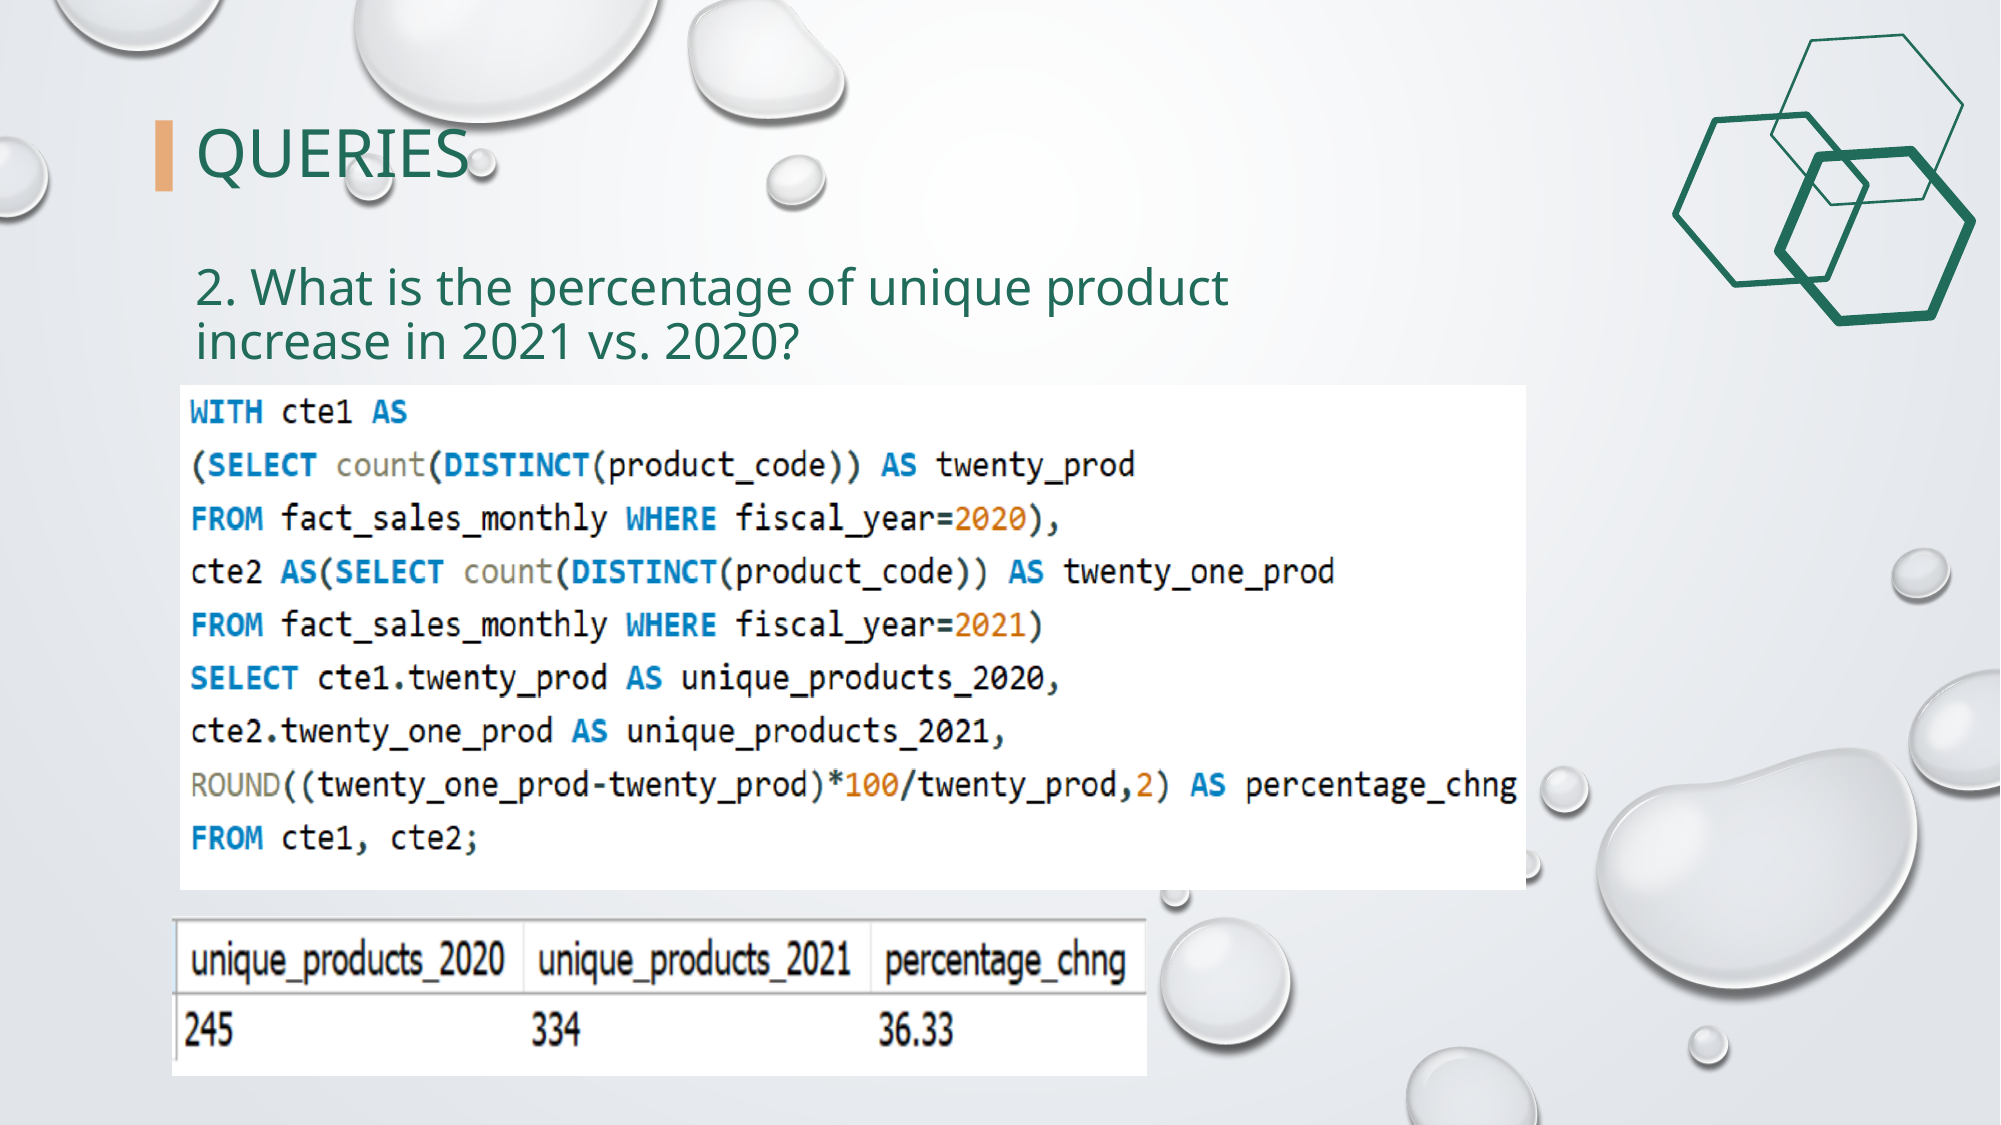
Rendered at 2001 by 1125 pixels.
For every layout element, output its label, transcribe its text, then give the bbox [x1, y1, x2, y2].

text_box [155, 83, 797, 200]
text_box 2. What is the percentage of unique product increase in 2021 vs. 2020? [180, 254, 1388, 385]
picture [1812, 37, 1908, 44]
picture [1680, 176, 1696, 233]
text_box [1696, 44, 2000, 317]
picture [0, 0, 2000, 1125]
